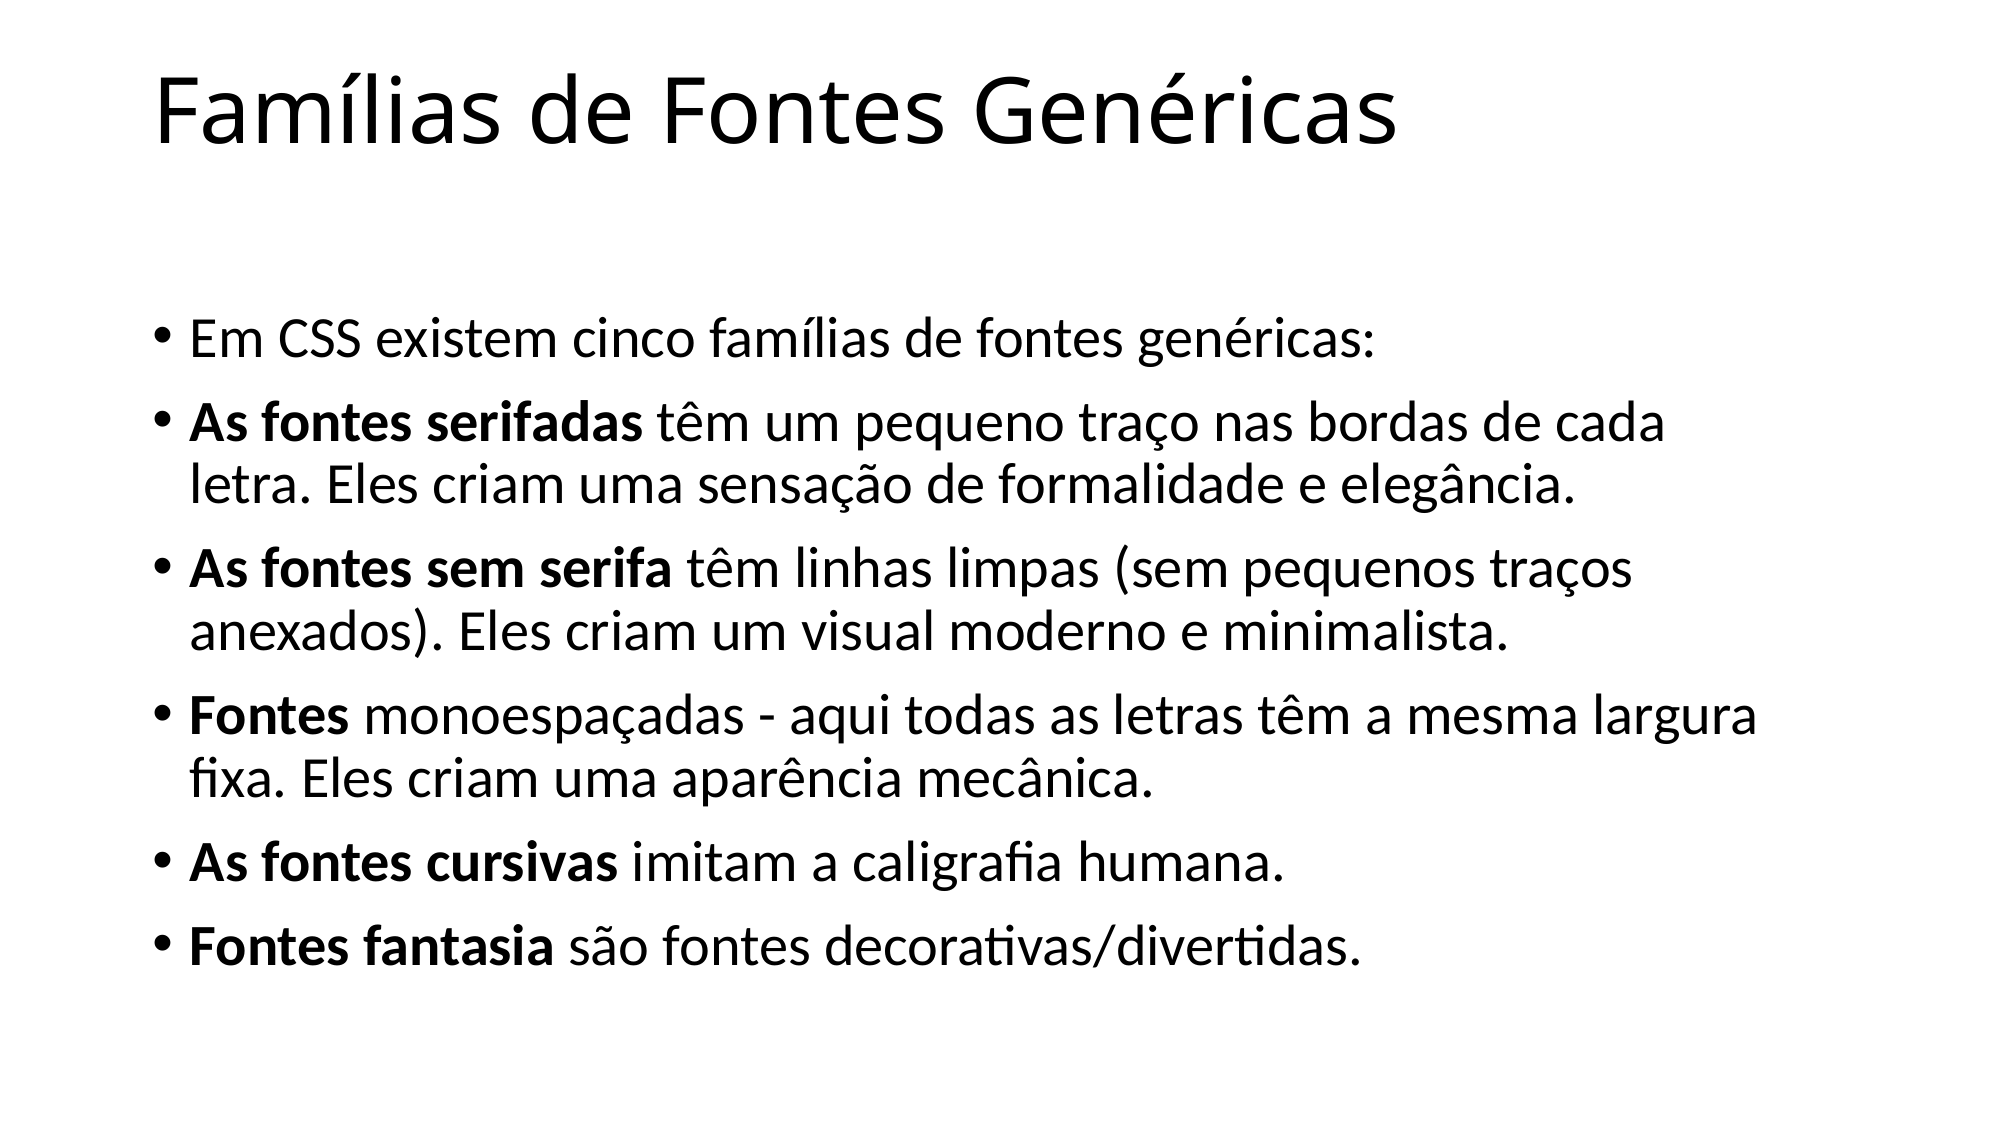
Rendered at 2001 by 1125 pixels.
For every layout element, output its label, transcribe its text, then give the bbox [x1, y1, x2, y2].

title Famílias de Fontes Genéricas [137, 59, 1863, 278]
list Em CSS existem cinco famílias de fontes genéricas: As fontes serifadas têm um pequeno traço nas bordas de cada letra. Eles criam uma sensação de formalidade e elegância. As fontes sem serifa têm linhas limpas (sem pequenos traços anexados). Eles criam um visual moderno e minimalista. Fontes monoespaçadas - aqui todas as letras têm a mesma largura fixa. Eles criam uma aparência mecânica. As fontes cursivas imitam a caligrafia humana. Fontes fantasia são fontes decorativas/divertidas. [137, 299, 1863, 1014]
